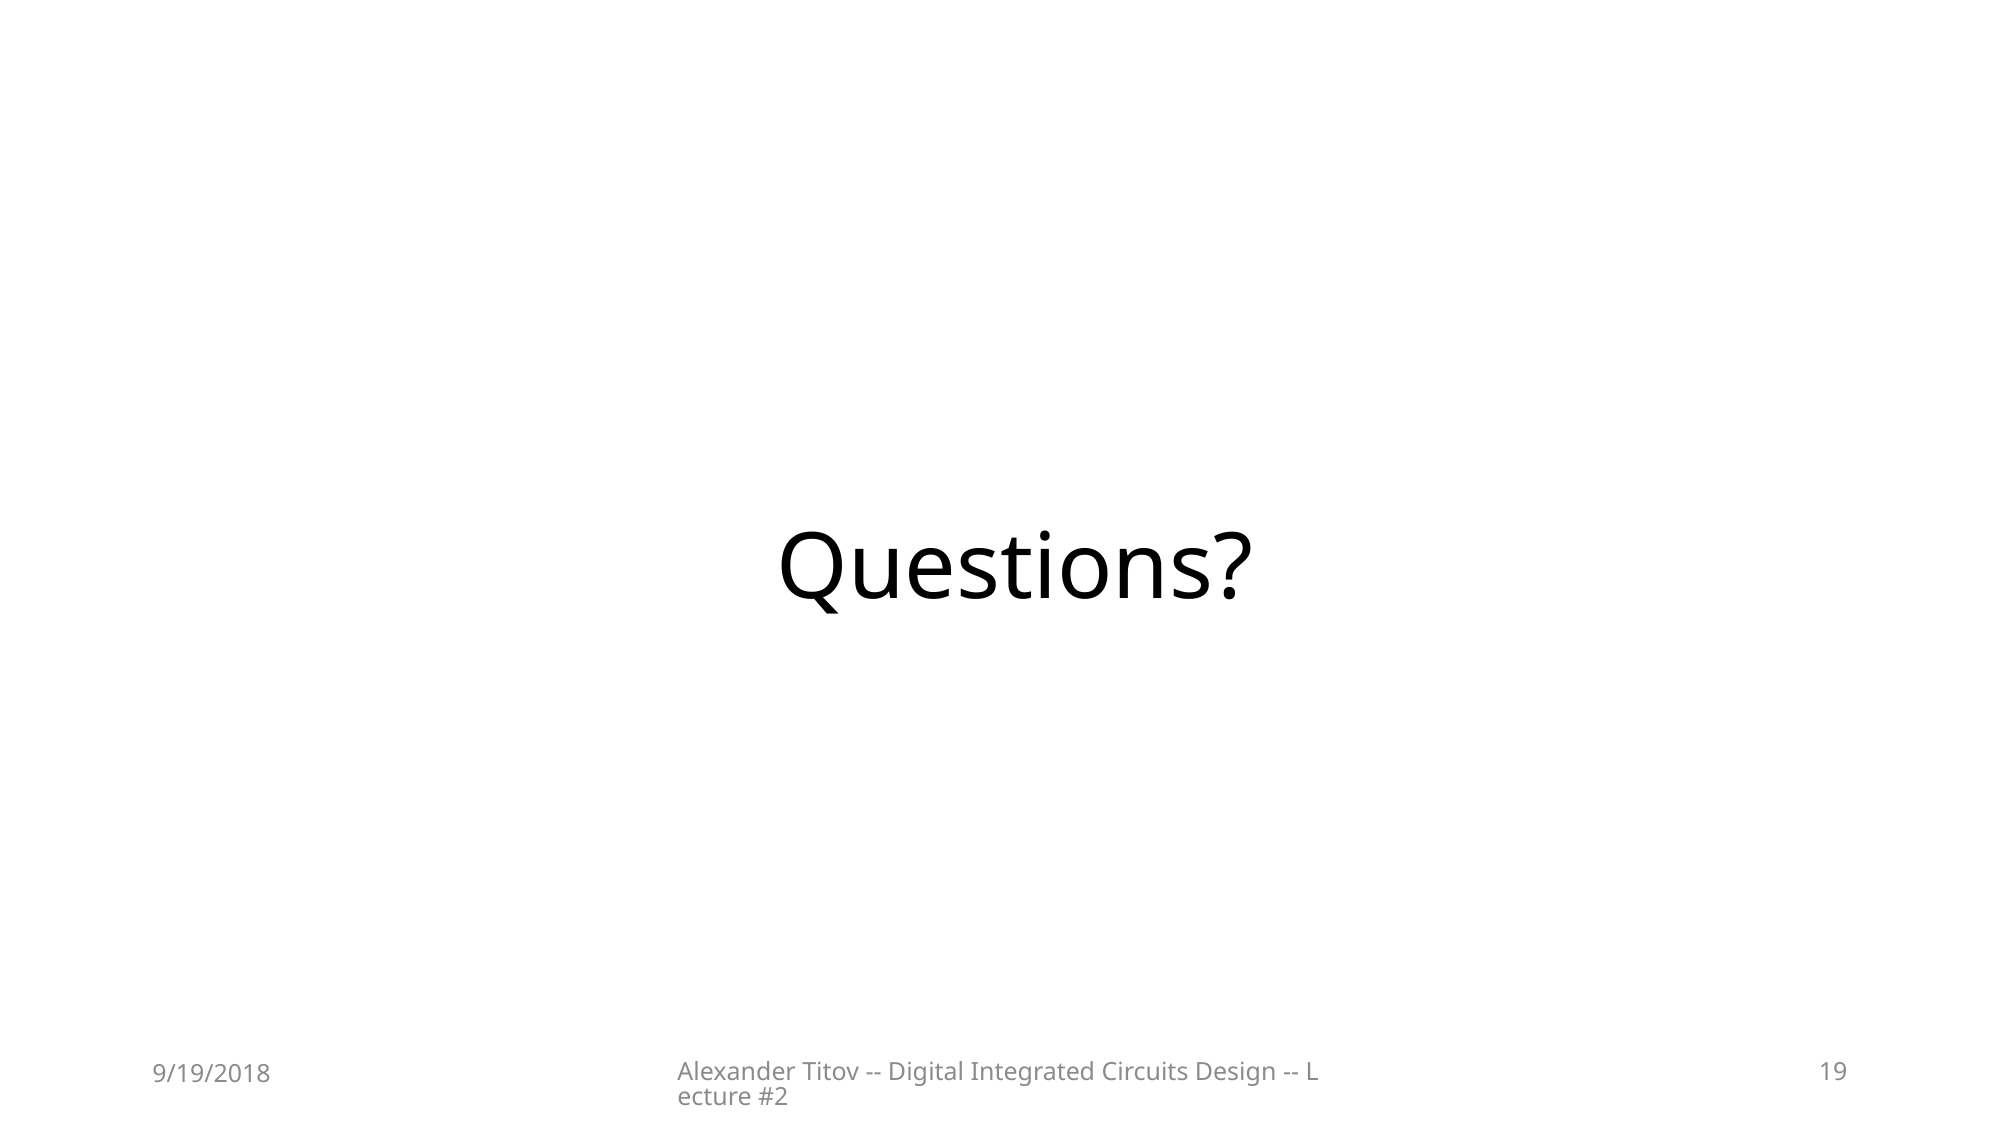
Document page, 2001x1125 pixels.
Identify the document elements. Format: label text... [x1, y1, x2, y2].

slide_number 19 [1412, 1042, 1863, 1103]
footer Alexander Titov -- Digital Integrated Circuits Design -- Lecture #2 [662, 1042, 1338, 1103]
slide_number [137, 1042, 588, 1103]
title Questions? [152, 460, 1878, 678]
